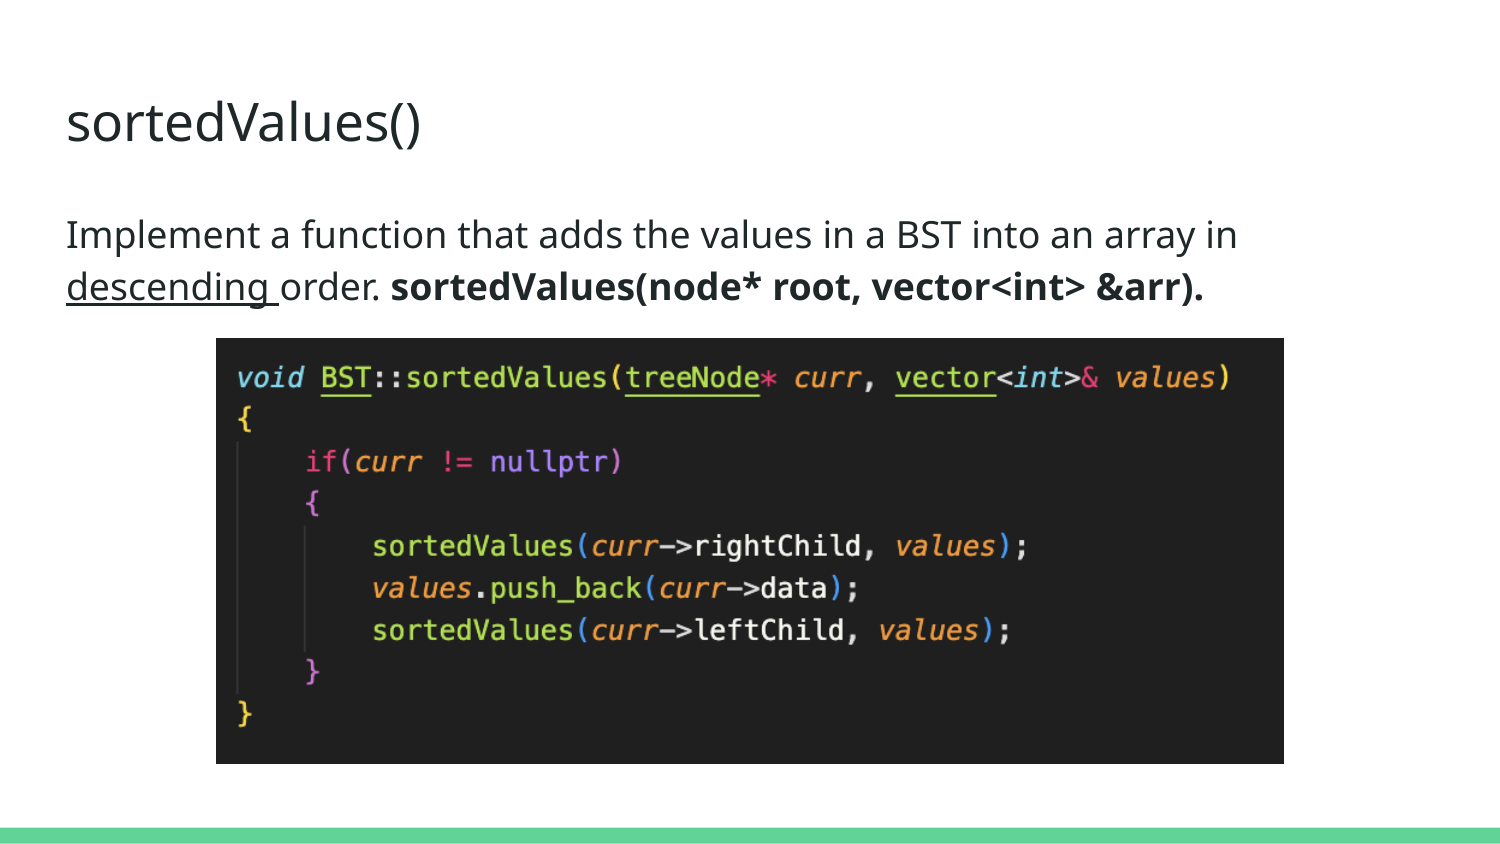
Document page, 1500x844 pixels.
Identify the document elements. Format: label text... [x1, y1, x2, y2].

title sortedValues() [51, 72, 1449, 167]
list Implement a function that adds the values in a BST into an array in descending order. sortedValues(node* root, vector<int> &arr). [51, 189, 1449, 750]
picture [216, 338, 1284, 765]
